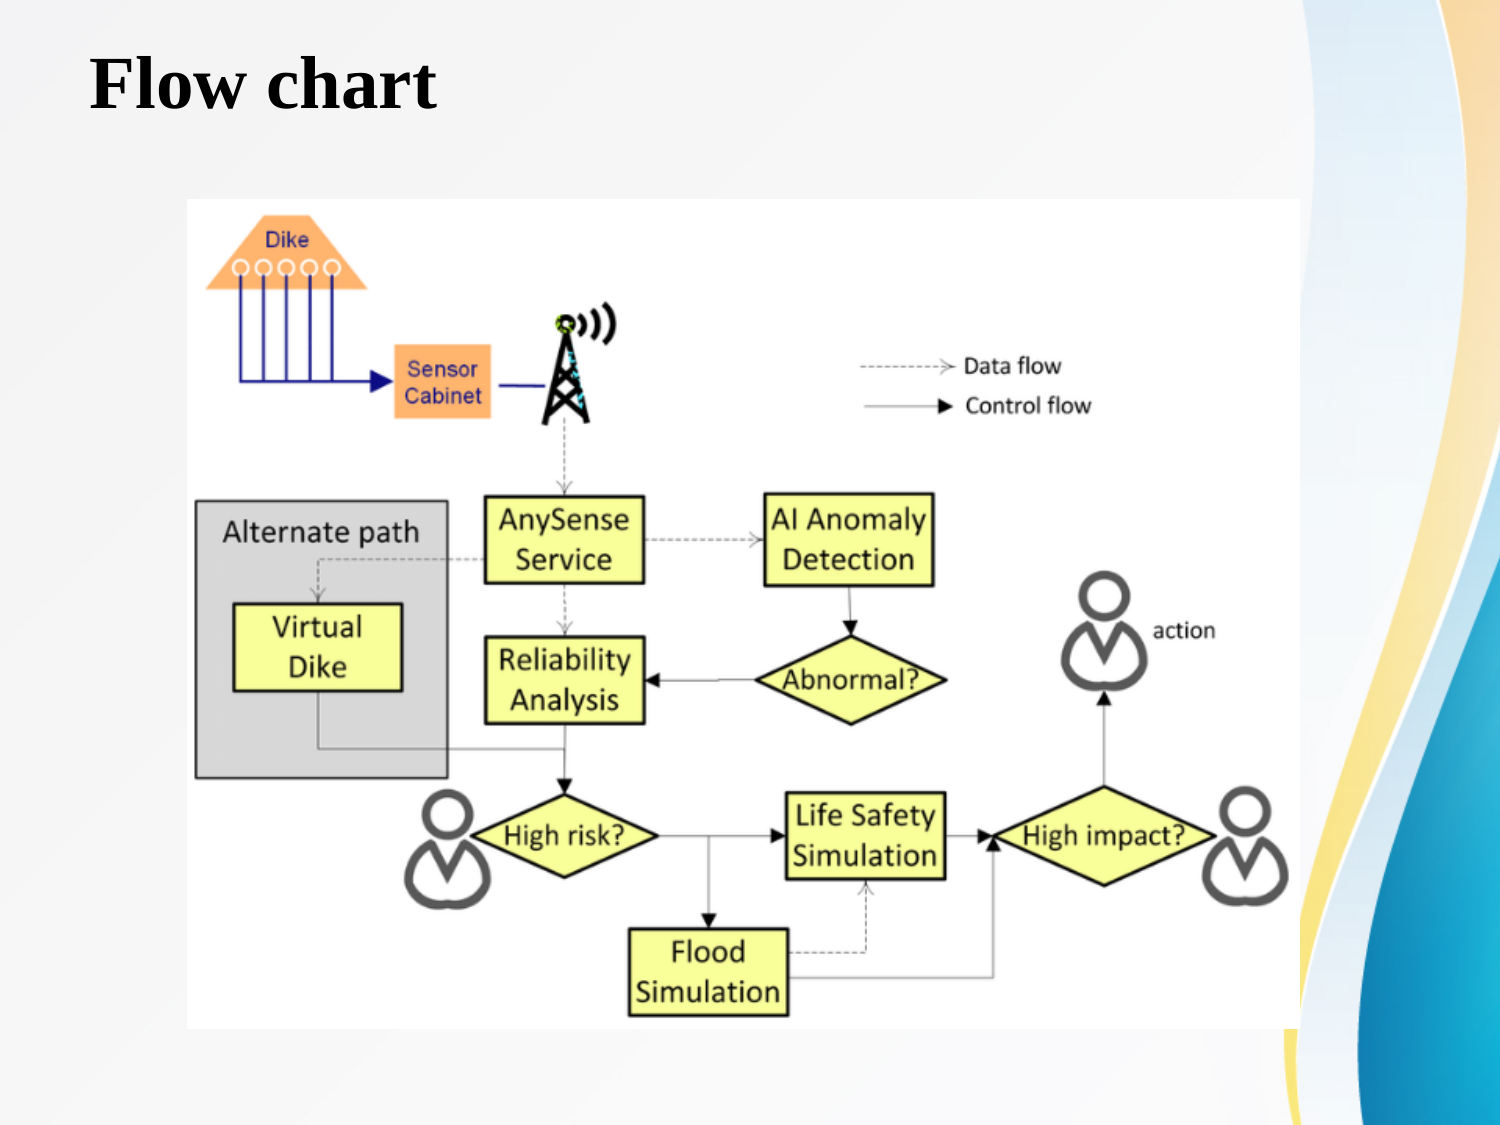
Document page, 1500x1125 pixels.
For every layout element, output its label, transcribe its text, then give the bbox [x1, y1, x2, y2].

picture [0, 0, 1500, 1125]
title Flow chart [74, 30, 1426, 127]
